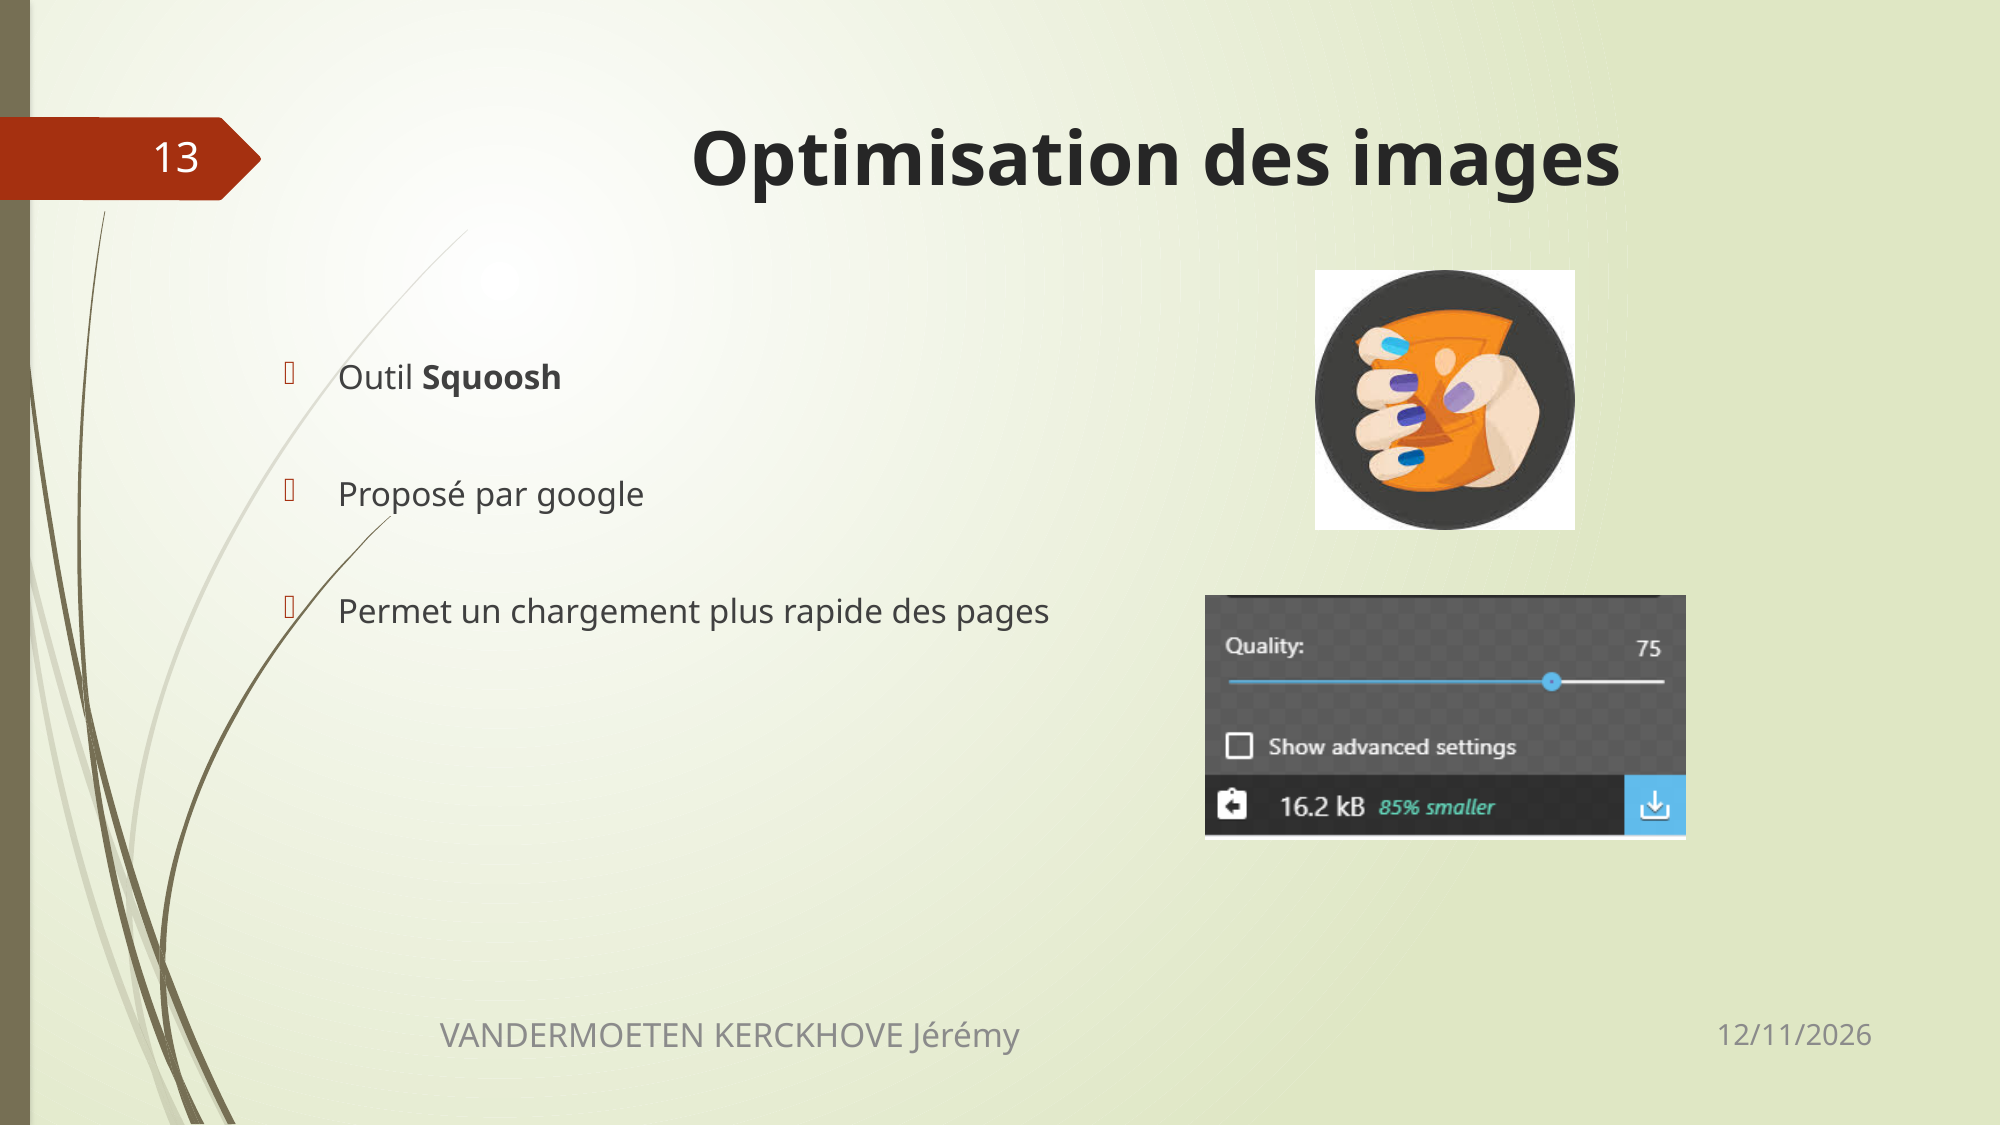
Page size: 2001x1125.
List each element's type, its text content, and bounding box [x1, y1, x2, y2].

slide_number 13 [87, 129, 216, 190]
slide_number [1699, 1005, 1888, 1067]
footer VANDERMOETEN KERCKHOVE Jérémy [424, 1006, 1675, 1067]
picture [1315, 270, 1575, 530]
picture [1204, 595, 1686, 840]
list Outil Squoosh Proposé par google Permet un chargement plus rapide des pages [268, 348, 1076, 791]
title Optimisation des images [425, 102, 1888, 313]
